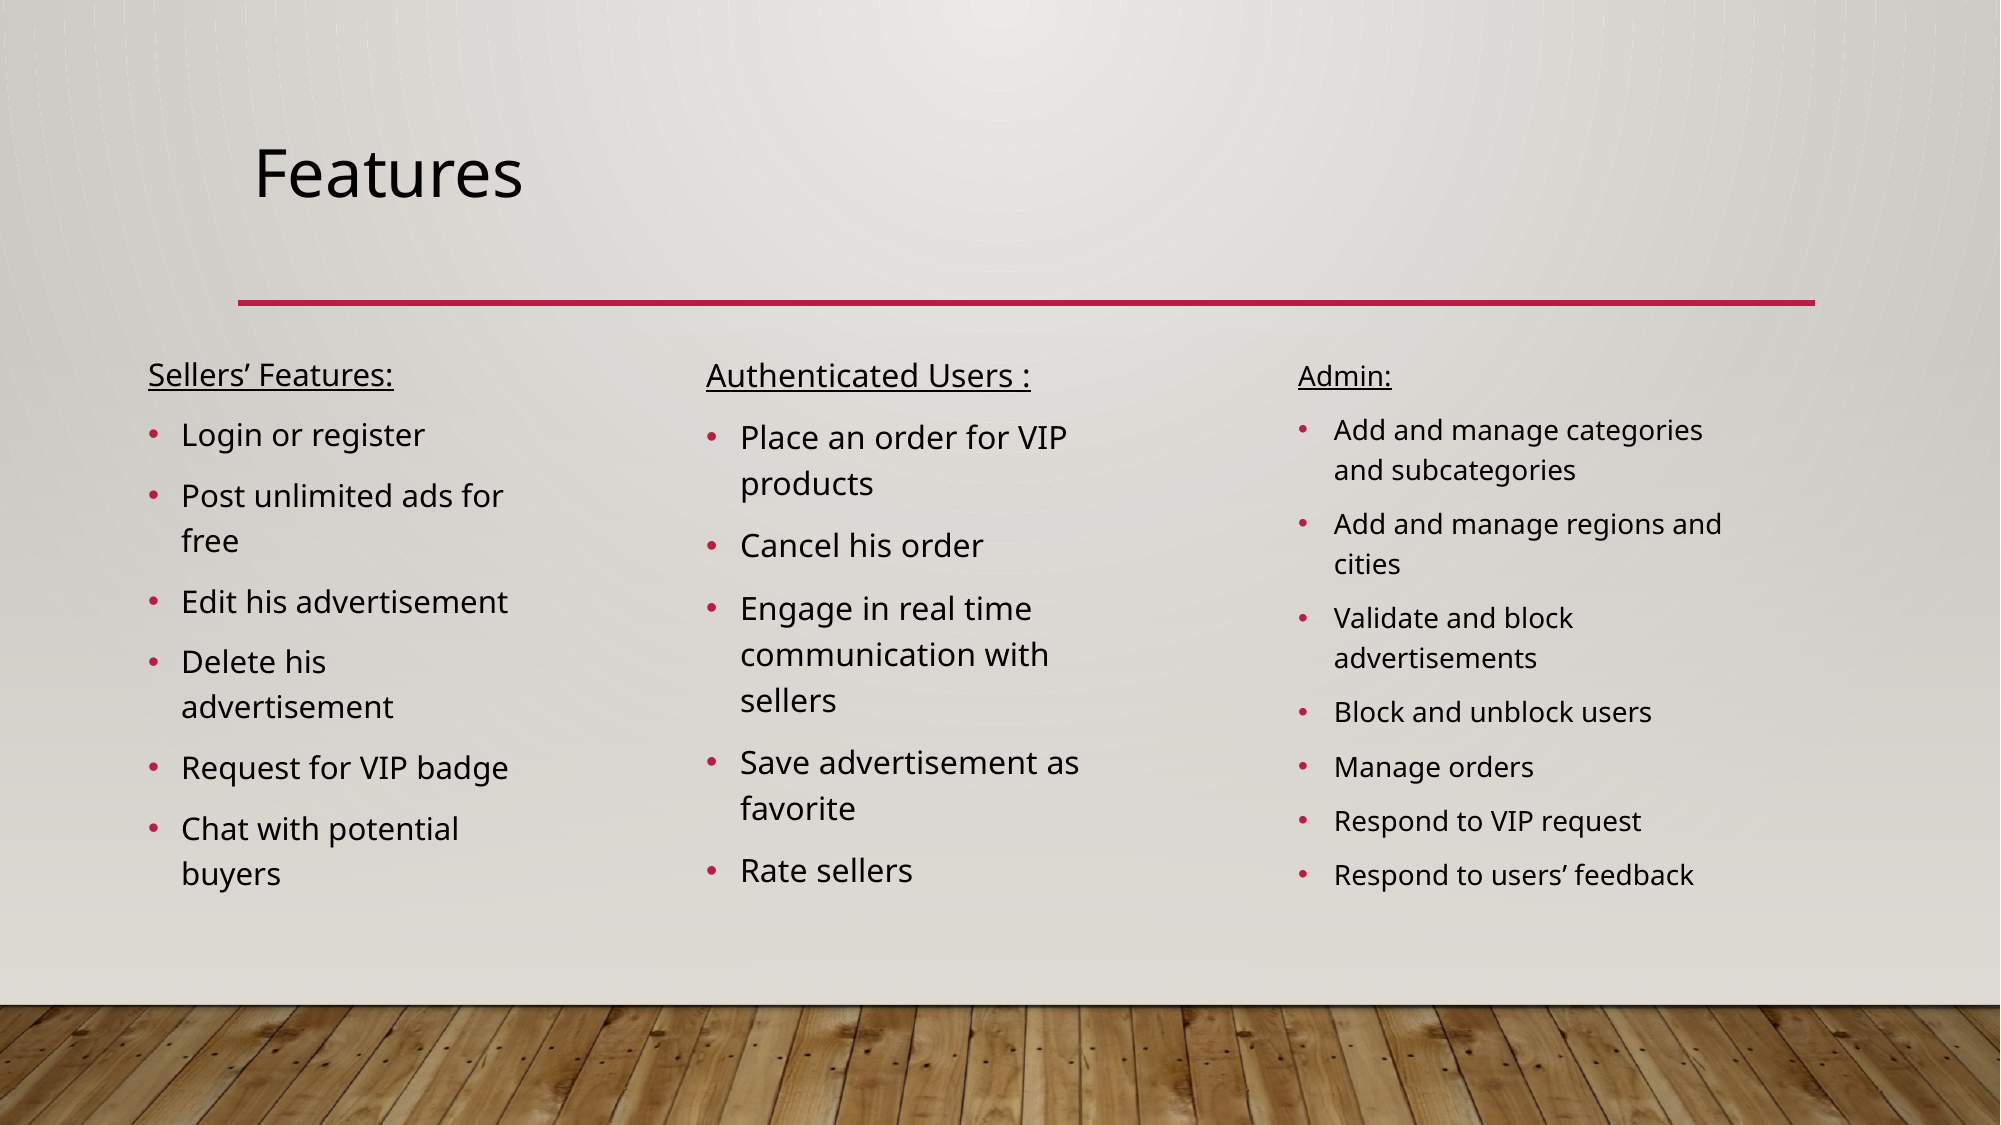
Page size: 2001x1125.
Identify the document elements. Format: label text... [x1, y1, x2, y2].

title Features [238, 131, 1814, 305]
text_box Authenticated Users : Place an order for VIP products Cancel his order Engage in real time communication with sellers Save advertisement as favorite Rate sellers [691, 339, 1155, 903]
list Sellers’ Features: Login or register Post unlimited ads for free Edit his advertisement Delete his advertisement Request for VIP badge Chat with potential buyers [133, 339, 563, 903]
picture [0, 1005, 2000, 1125]
text_box Admin: Add and manage categories and subcategories Add and manage regions and cities Validate and block advertisements Block and unblock users Manage orders Respond to VIP request Respond to users’ feedback [1283, 344, 1747, 907]
